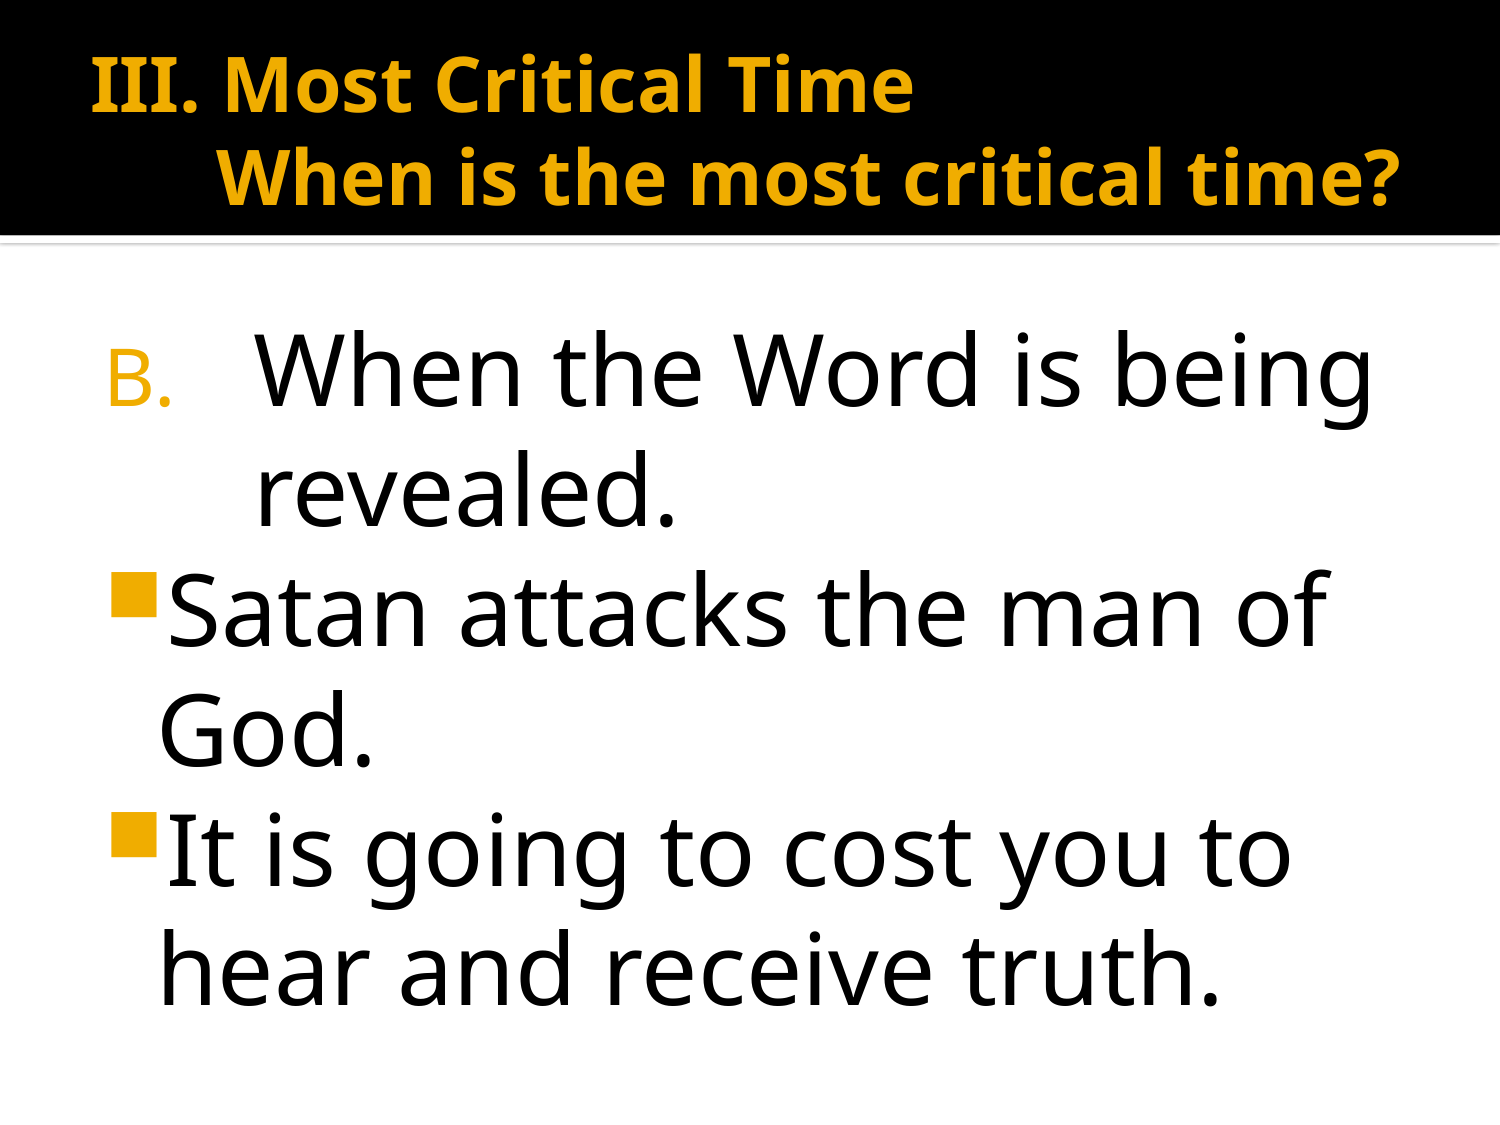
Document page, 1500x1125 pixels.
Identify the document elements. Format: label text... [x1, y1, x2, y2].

title III. Most Critical Time When is the most critical time? [75, 25, 1425, 231]
list When the Word is being revealed. Satan attacks the man of God. It is going to cost you to hear and receive truth. [75, 291, 1425, 1050]
